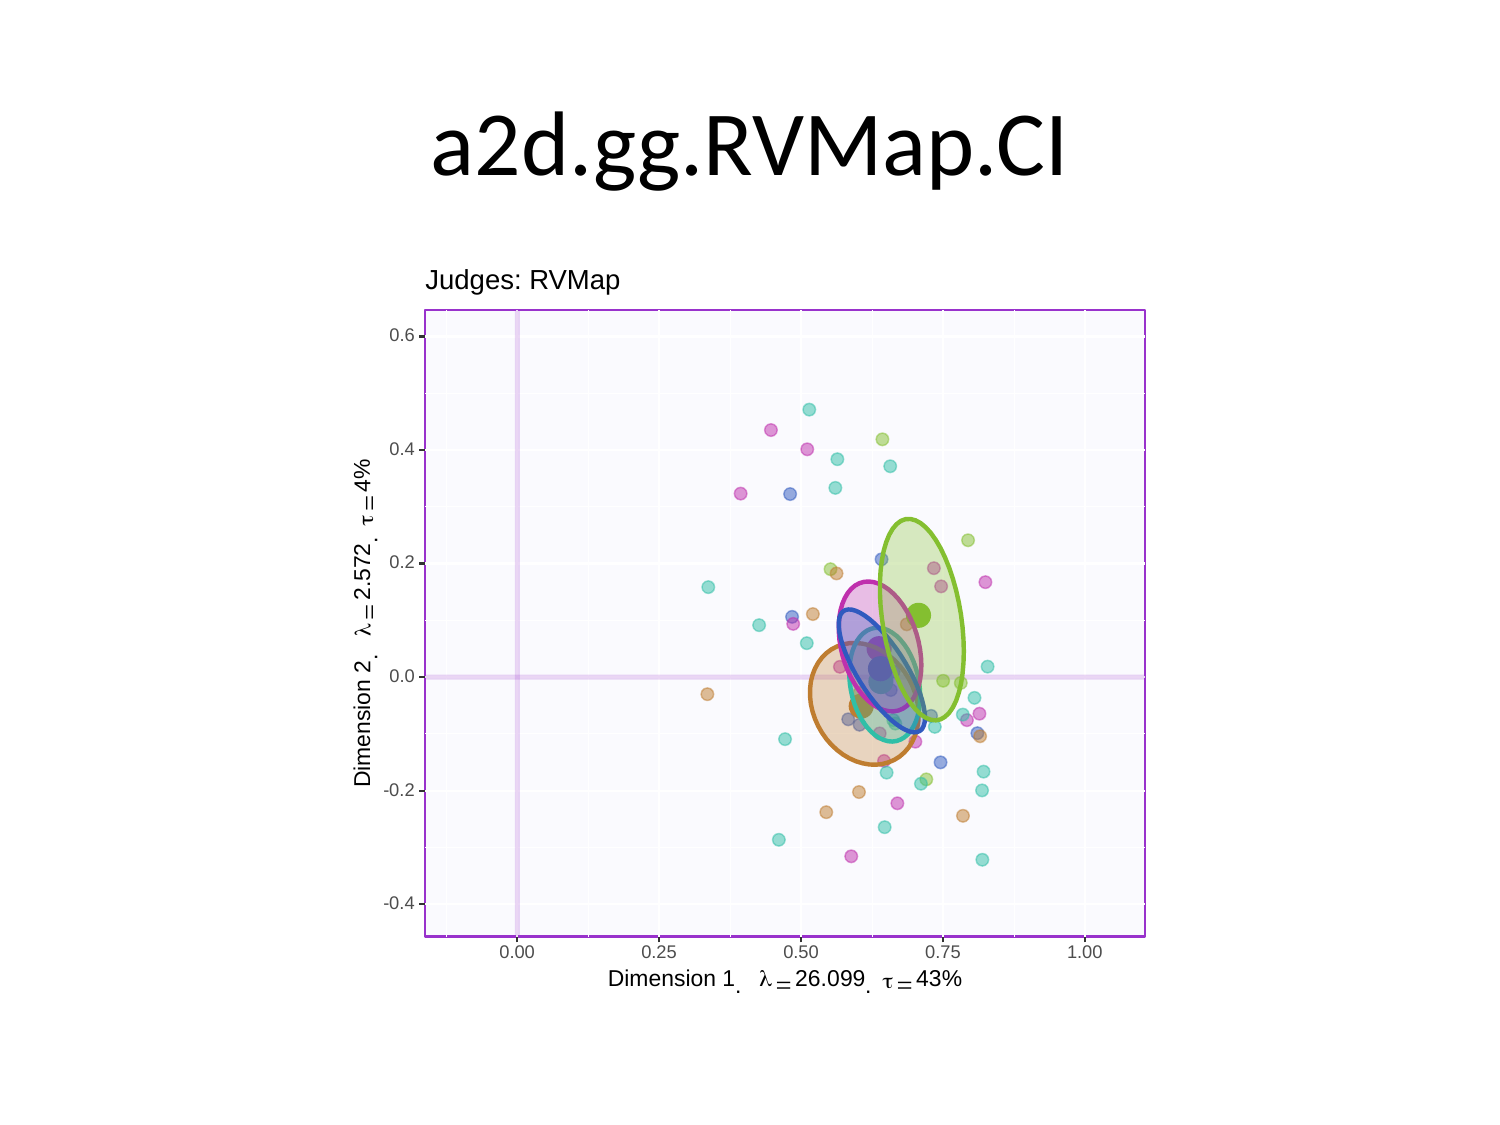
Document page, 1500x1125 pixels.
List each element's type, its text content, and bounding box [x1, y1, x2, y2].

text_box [74, 262, 1426, 1006]
title a2d.gg.RVMap.CI [75, 45, 1425, 233]
